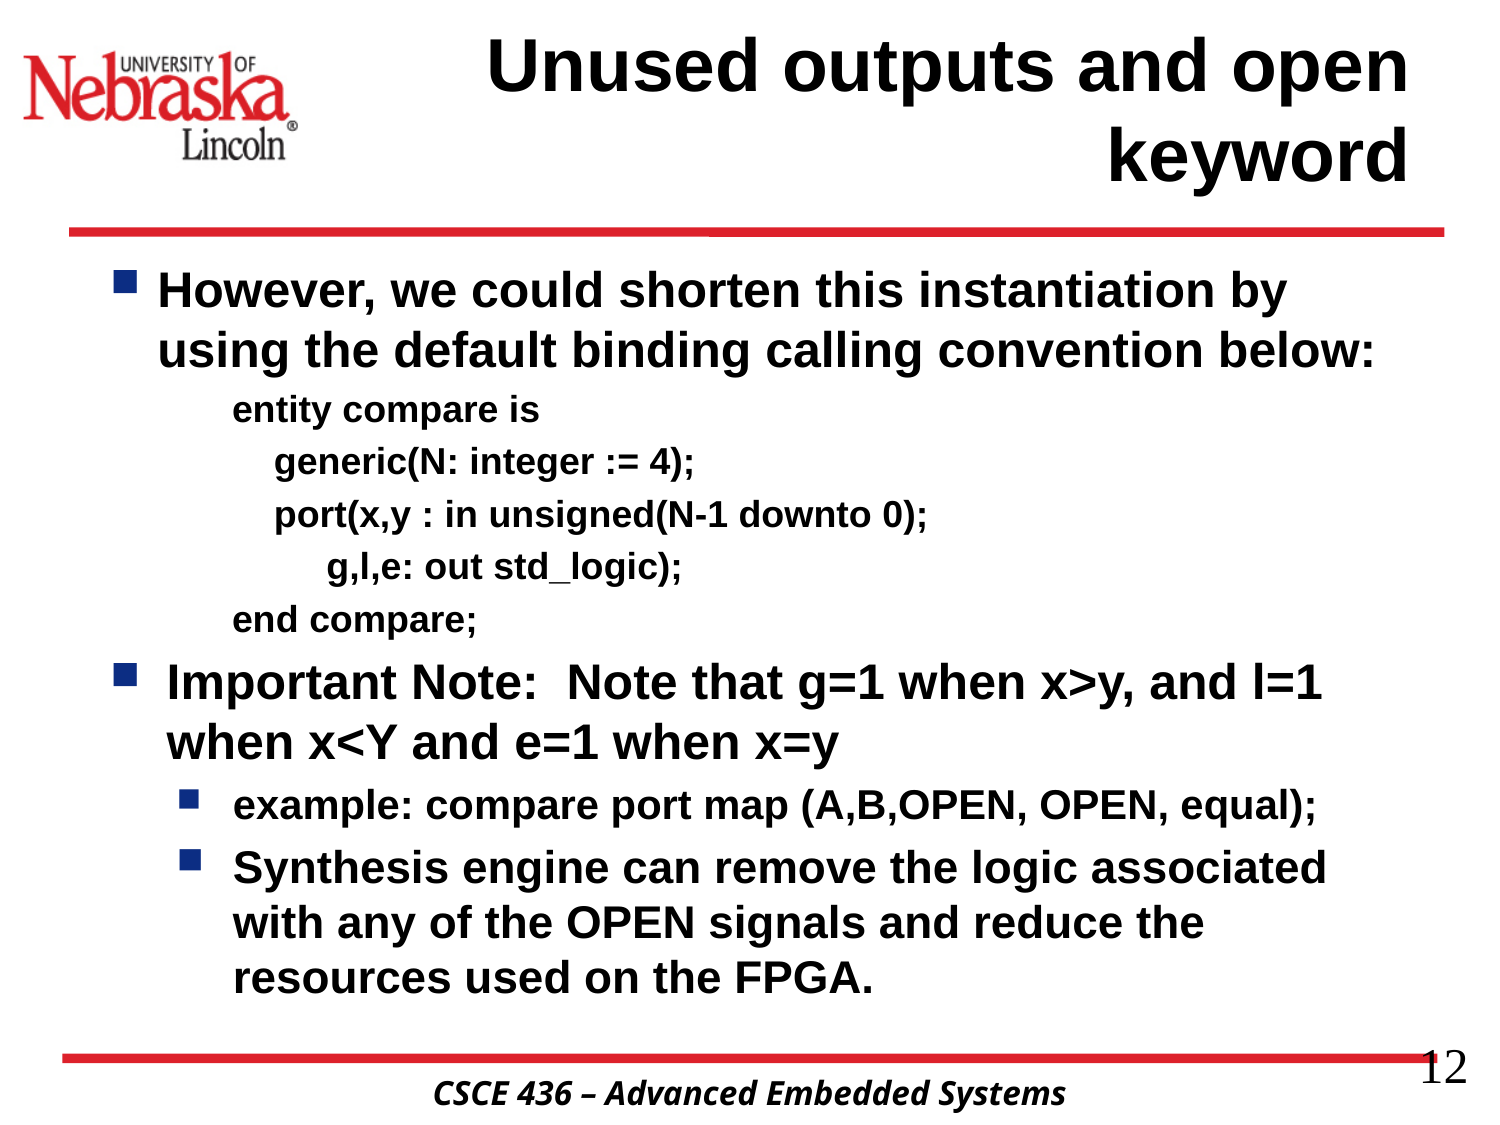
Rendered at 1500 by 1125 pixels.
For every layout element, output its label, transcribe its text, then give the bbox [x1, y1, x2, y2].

title Unused outputs and open keyword [313, 12, 1427, 201]
list However, we could shorten this instantiation by using the default binding calling convention below: entity compare is generic(N: integer := 4); port(x,y : in unsigned(N-1 downto 0); g,l,e: out std_logic); end compare; Important Note: Note that g=1 when x>y, and l=1 when x<Y and e=1 when x=y example: compare port map (A,B,OPEN, OPEN, equal); Synthesis engine can remove the logic associated with any of the OPEN signals and reduce the resources used on the FPGA. [95, 249, 1430, 960]
picture [1, 32, 313, 181]
slide_number 12 [1133, 1025, 1484, 1105]
